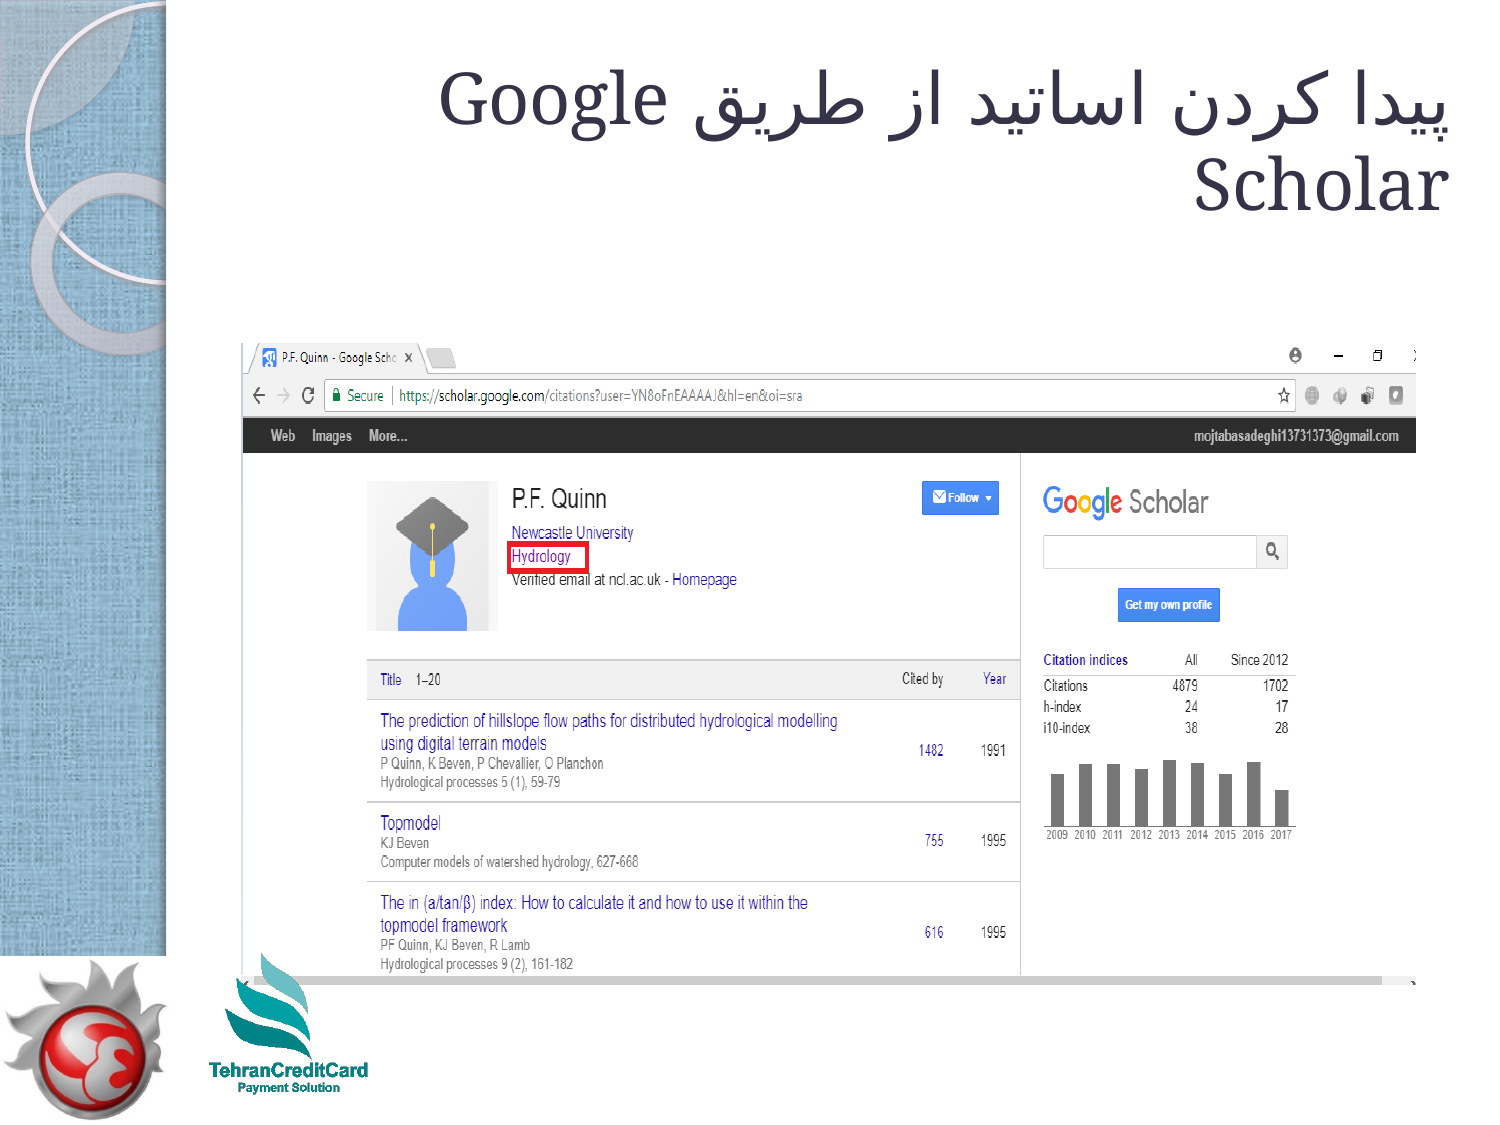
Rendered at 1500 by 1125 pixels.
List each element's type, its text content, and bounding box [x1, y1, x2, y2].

title پیدا کردن اساتید از طریق Google Scholar [235, 45, 1466, 233]
picture [199, 343, 1416, 1125]
picture [0, 956, 169, 1125]
